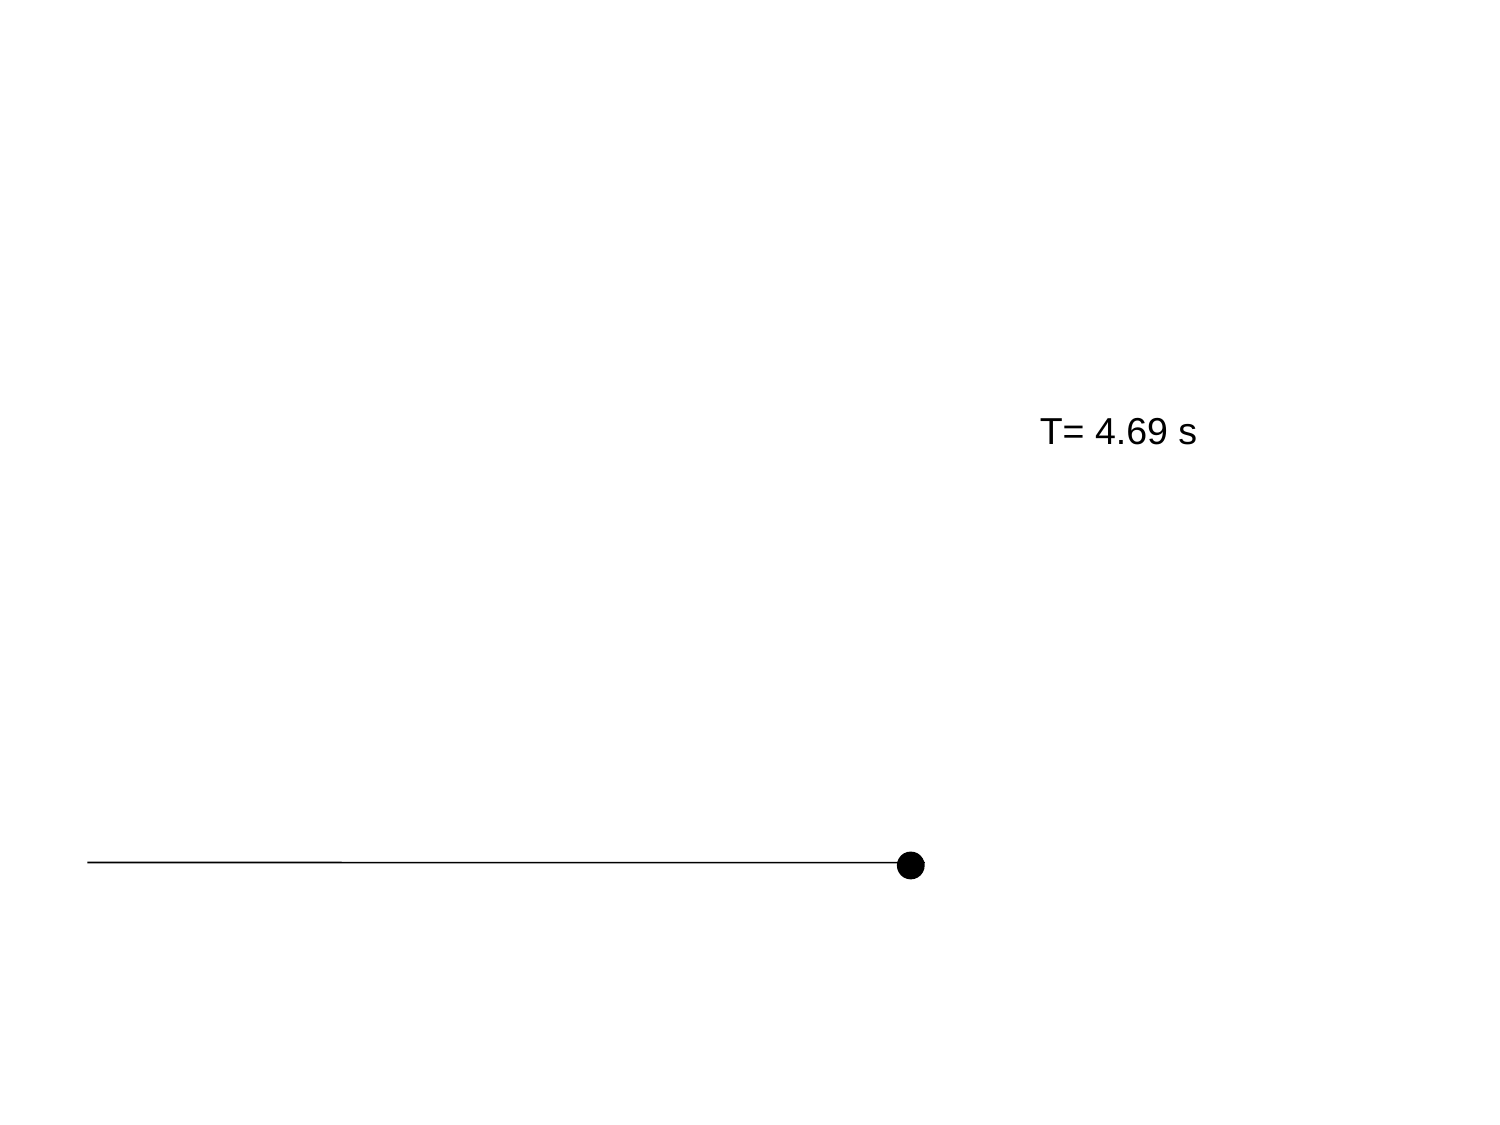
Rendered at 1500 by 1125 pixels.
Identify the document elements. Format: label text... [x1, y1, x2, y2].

text_box T= 4.69 s [1025, 399, 1300, 460]
text_box [897, 852, 924, 879]
